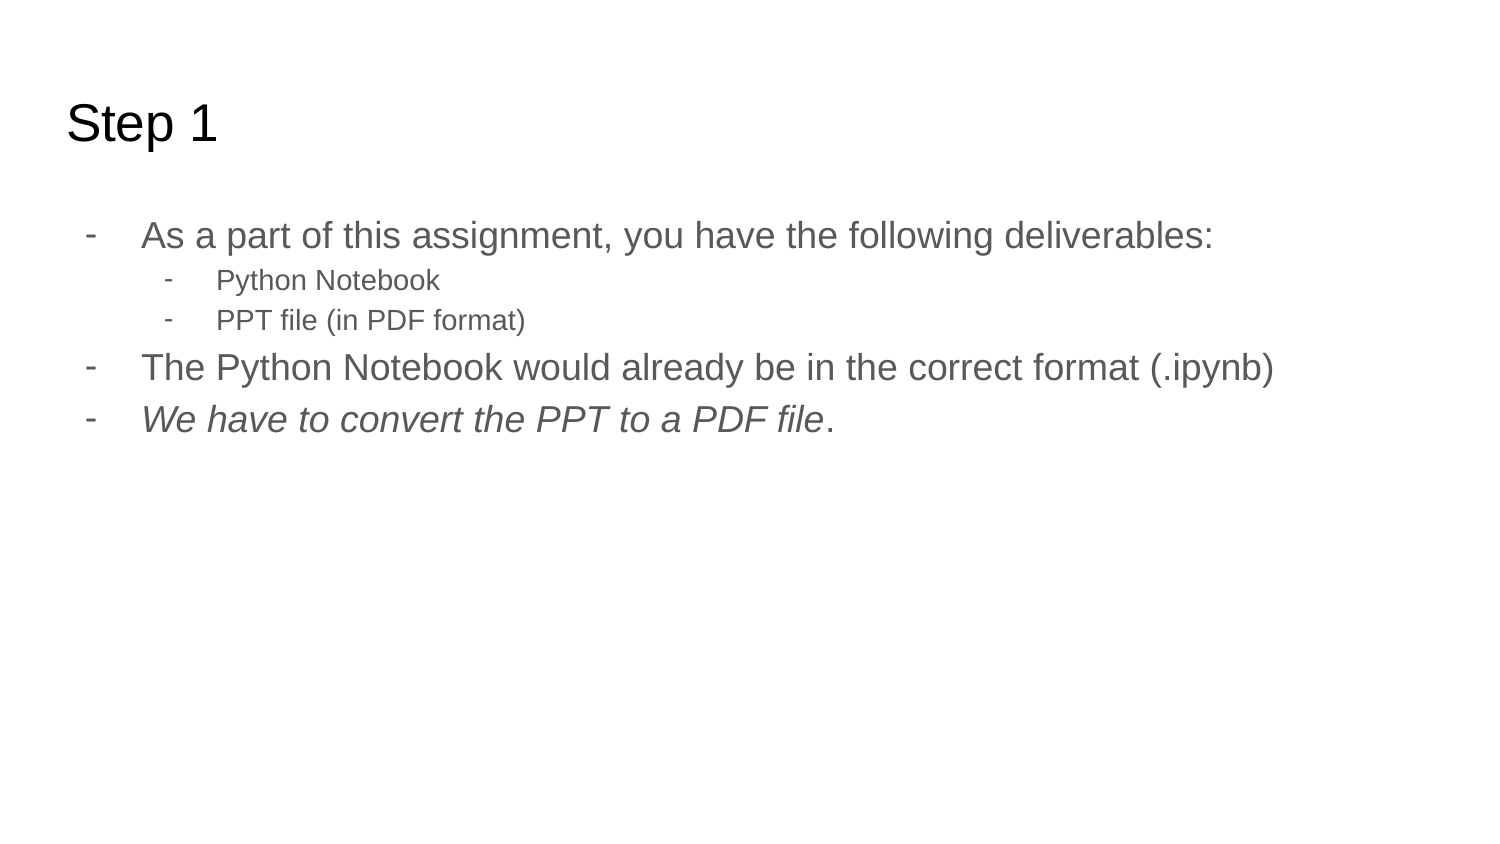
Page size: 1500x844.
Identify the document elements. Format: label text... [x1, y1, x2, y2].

title Step 1 [51, 72, 1449, 167]
list As a part of this assignment, you have the following deliverables: Python Notebook PPT file (in PDF format) The Python Notebook would already be in the correct format (.ipynb) We have to convert the PPT to a PDF file. [51, 189, 1449, 750]
